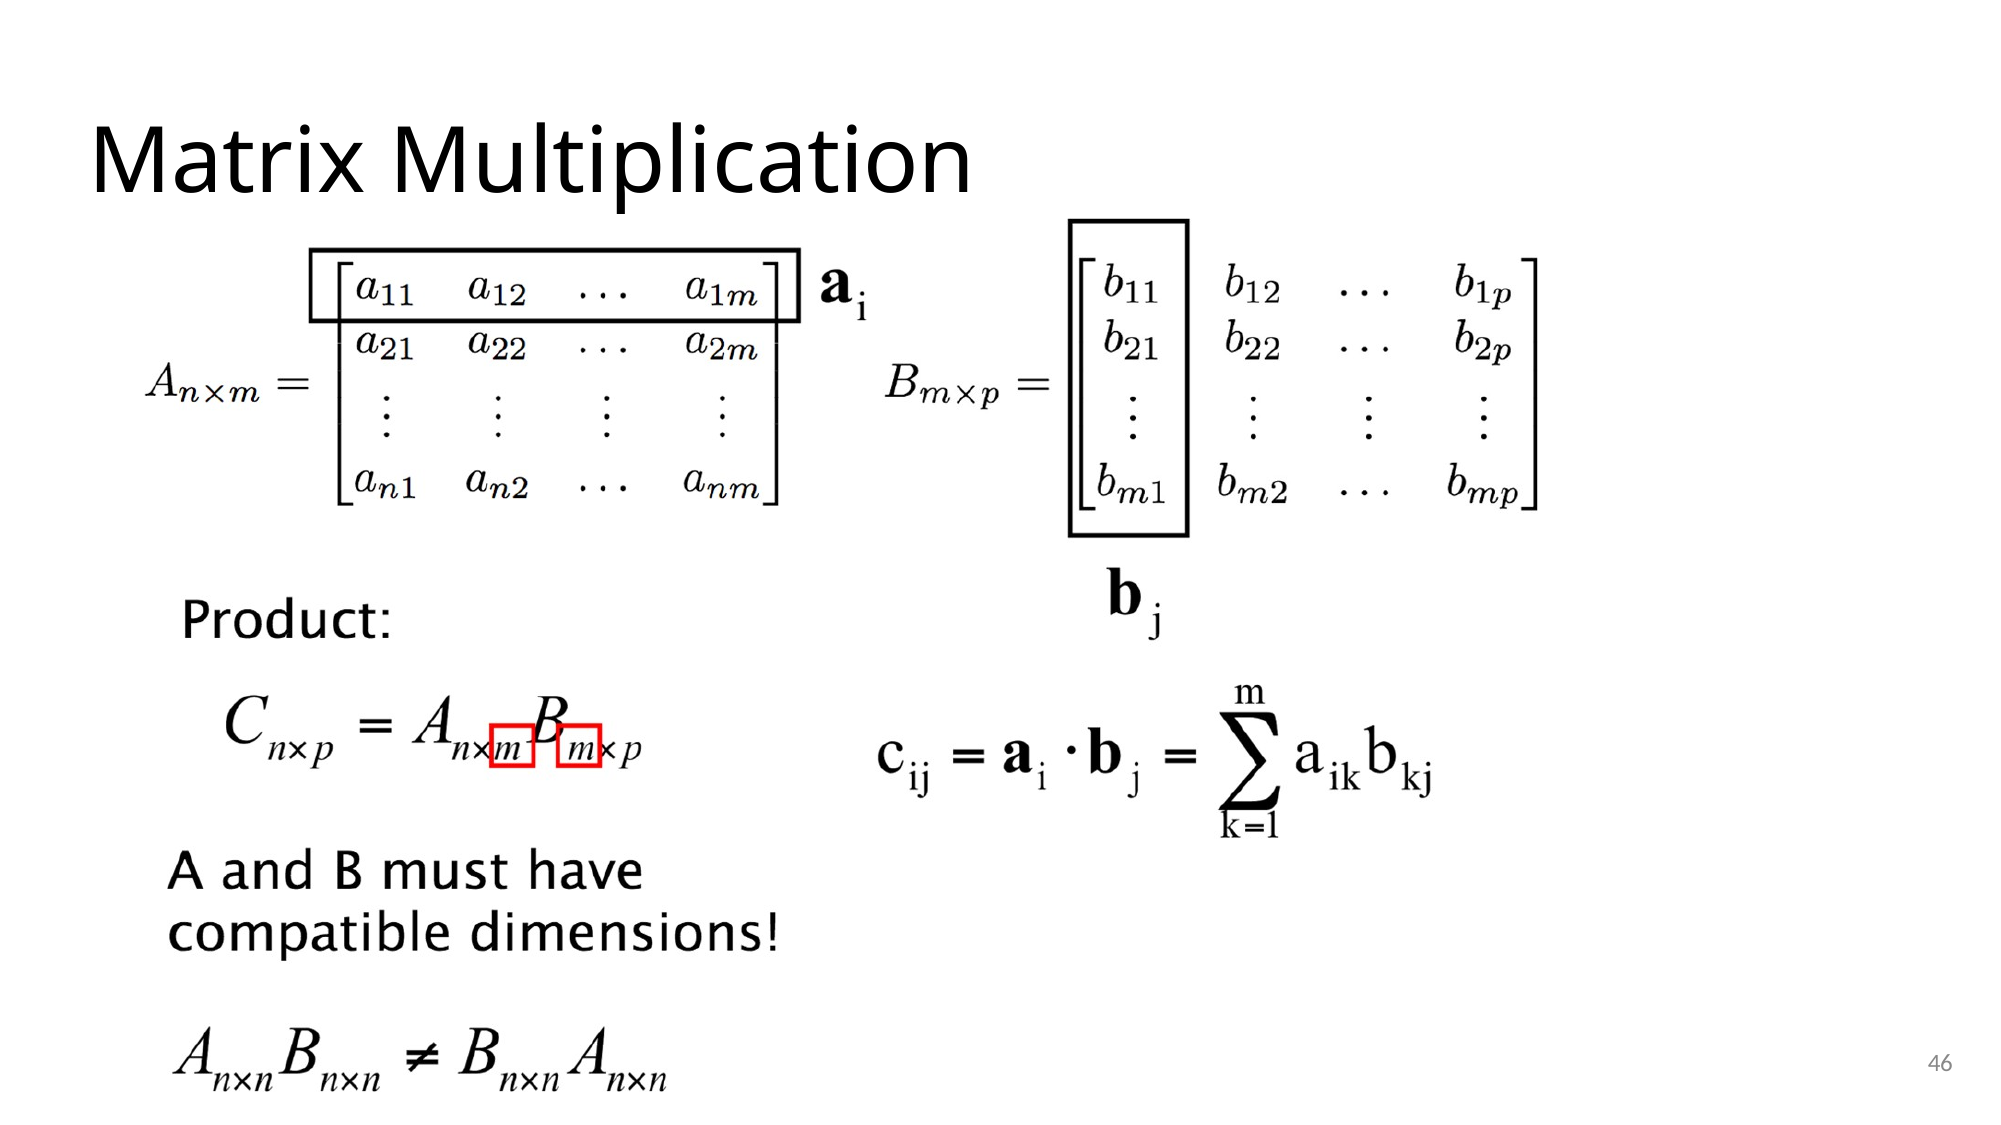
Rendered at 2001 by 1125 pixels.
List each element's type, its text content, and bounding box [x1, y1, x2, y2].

picture [143, 218, 1539, 1093]
title Matrix Multiplication [87, 3, 1879, 289]
slide_number 46 [1921, 1050, 1962, 1125]
